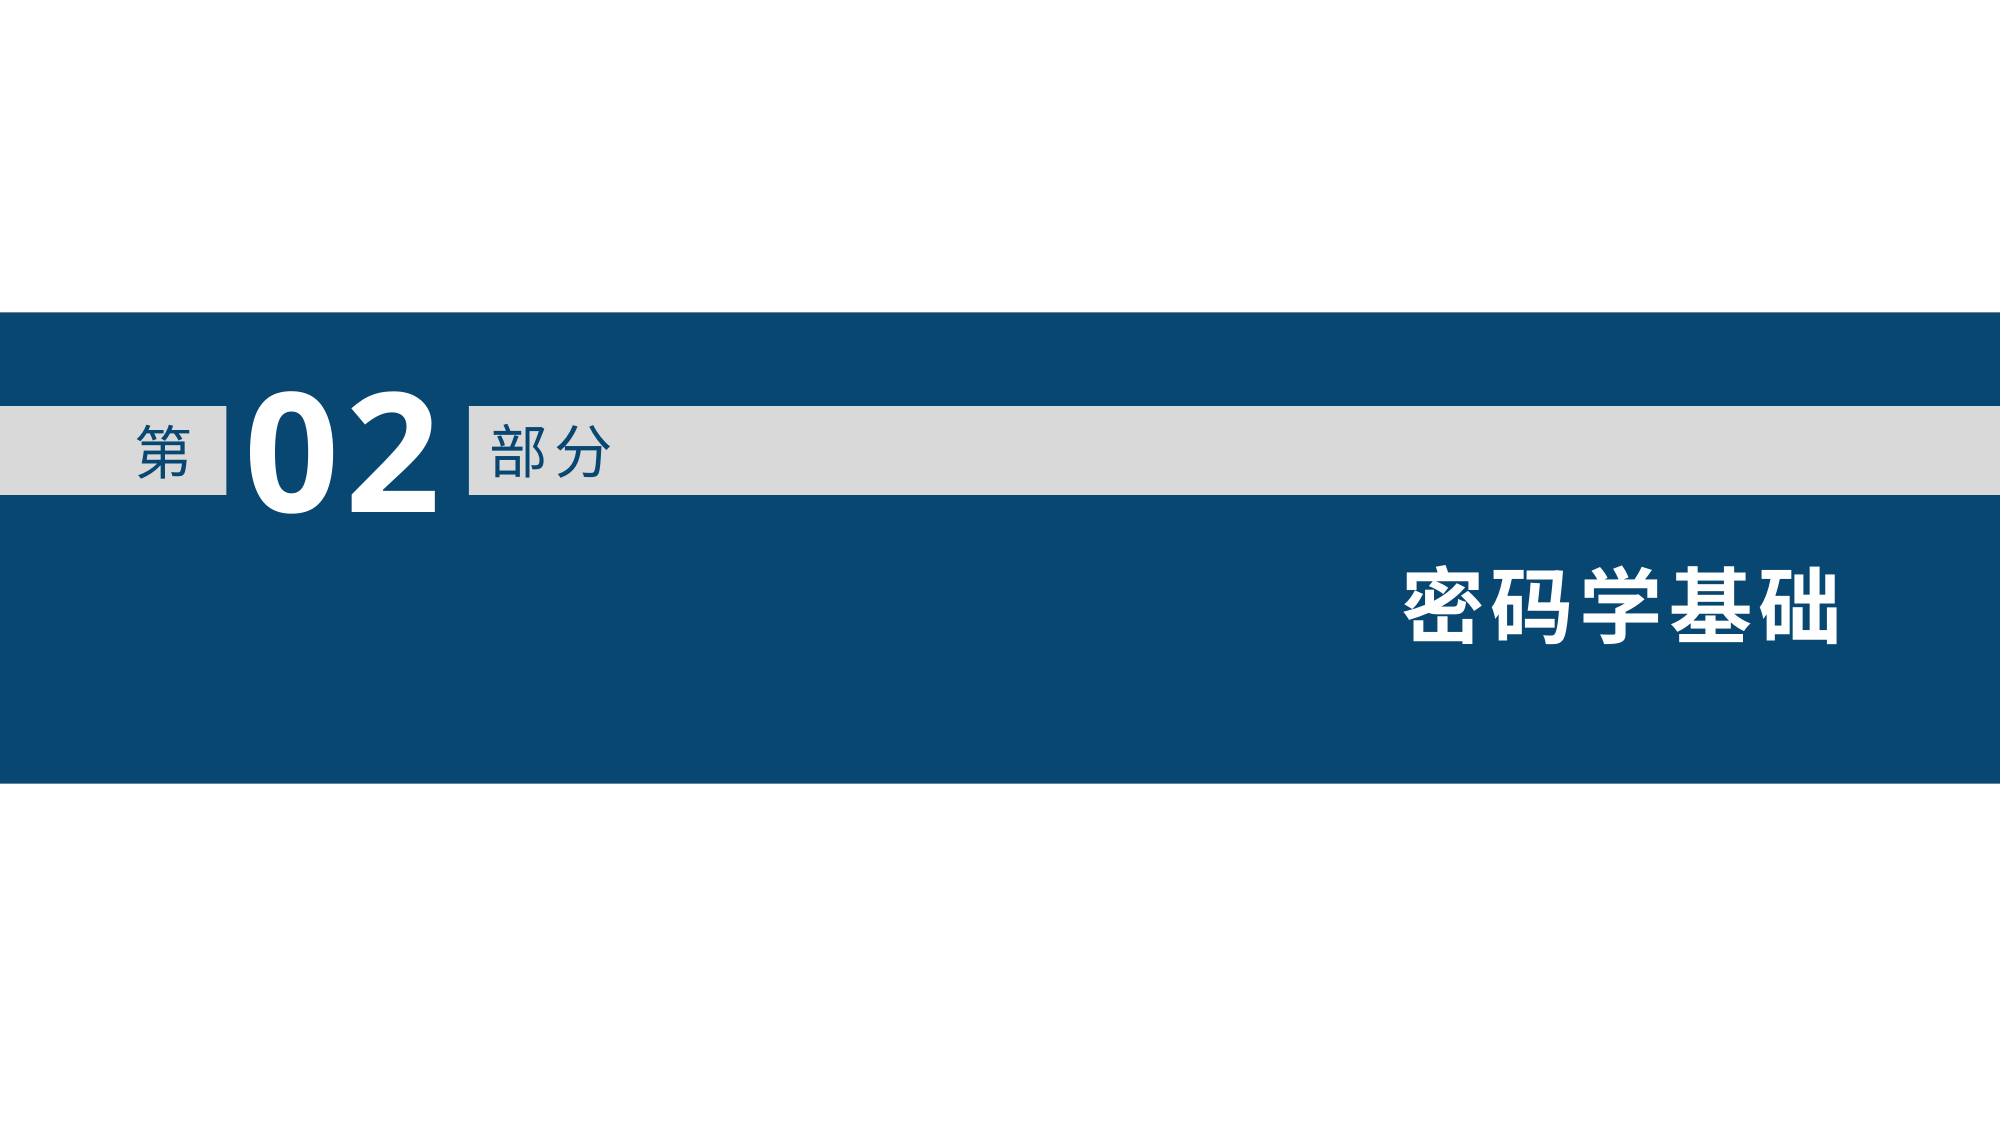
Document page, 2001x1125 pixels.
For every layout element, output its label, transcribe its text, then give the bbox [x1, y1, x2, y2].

list 02 [229, 361, 486, 433]
title 密码学基础 [1386, 557, 2000, 664]
